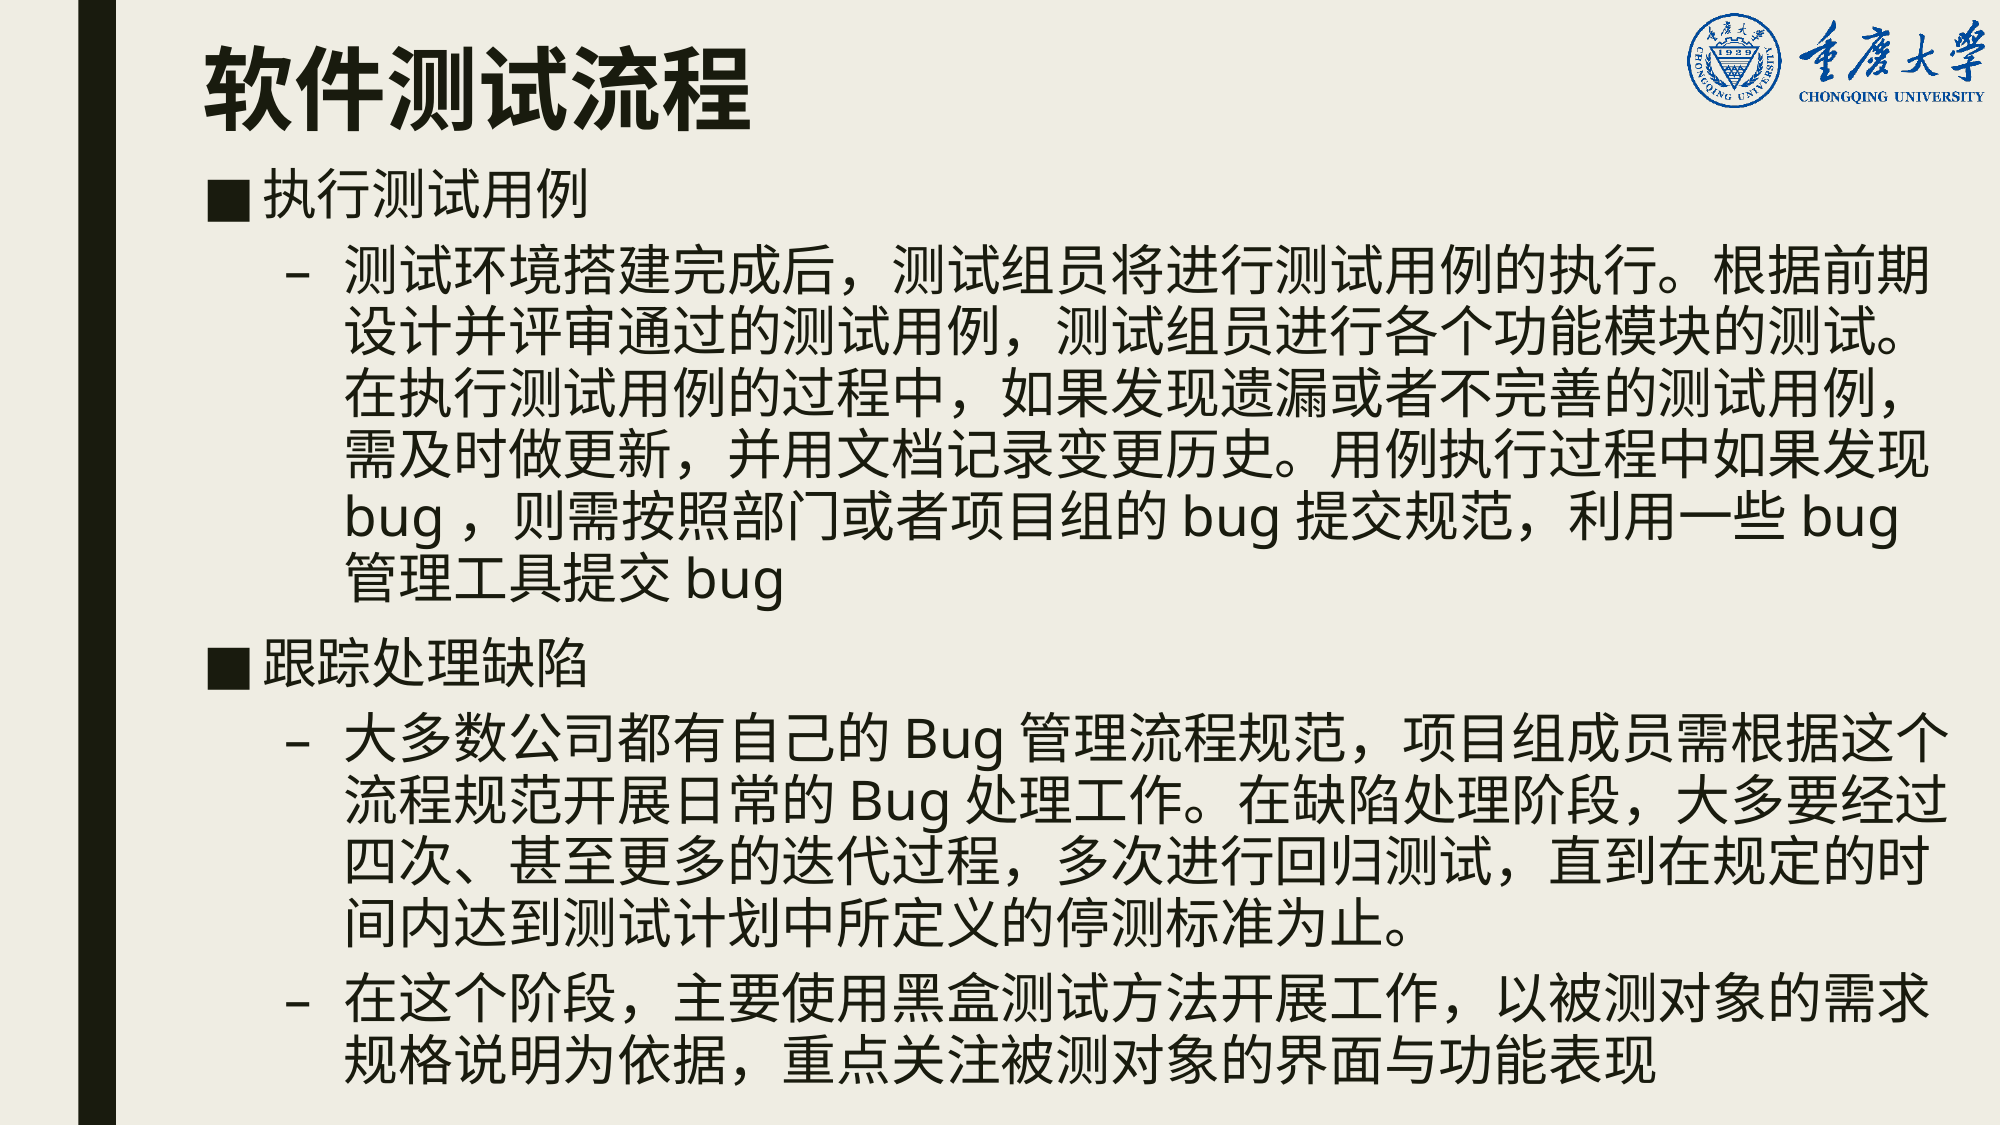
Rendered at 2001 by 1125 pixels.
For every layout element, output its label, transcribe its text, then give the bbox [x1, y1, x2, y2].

picture [1687, 13, 1985, 108]
list 执行测试用例 测试环境搭建完成后，测试组员将进行测试用例的执行。根据前期设计并评审通过的测试用例，测试组员进行各个功能模块的测试。在执行测试用例的过程中，如果发现遗漏或者不完善的测试用例，需及时做更新，并用文档记录变更历史。用例执行过程中如果发现bug，则需按照部门或者项目组的bug提交规范，利用一些bug管理工具提交bug 跟踪处理缺陷 大多数公司都有自己的Bug管理流程规范，项目组成员需根据这个流程规范开展日常的Bug处理工作。在缺陷处理阶段，大多要经过四次、甚至更多的迭代过程，多次进行回归测试，直到在规定的时间内达到测试计划中所定义的停测标准为止。 在这个阶段，主要使用黑盒测试方法开展工作，以被测对象的需求规格说明为依据，重点关注被测对象的界面与功能表现 [187, 157, 1978, 1101]
title 软件测试流程 [187, 37, 1763, 132]
